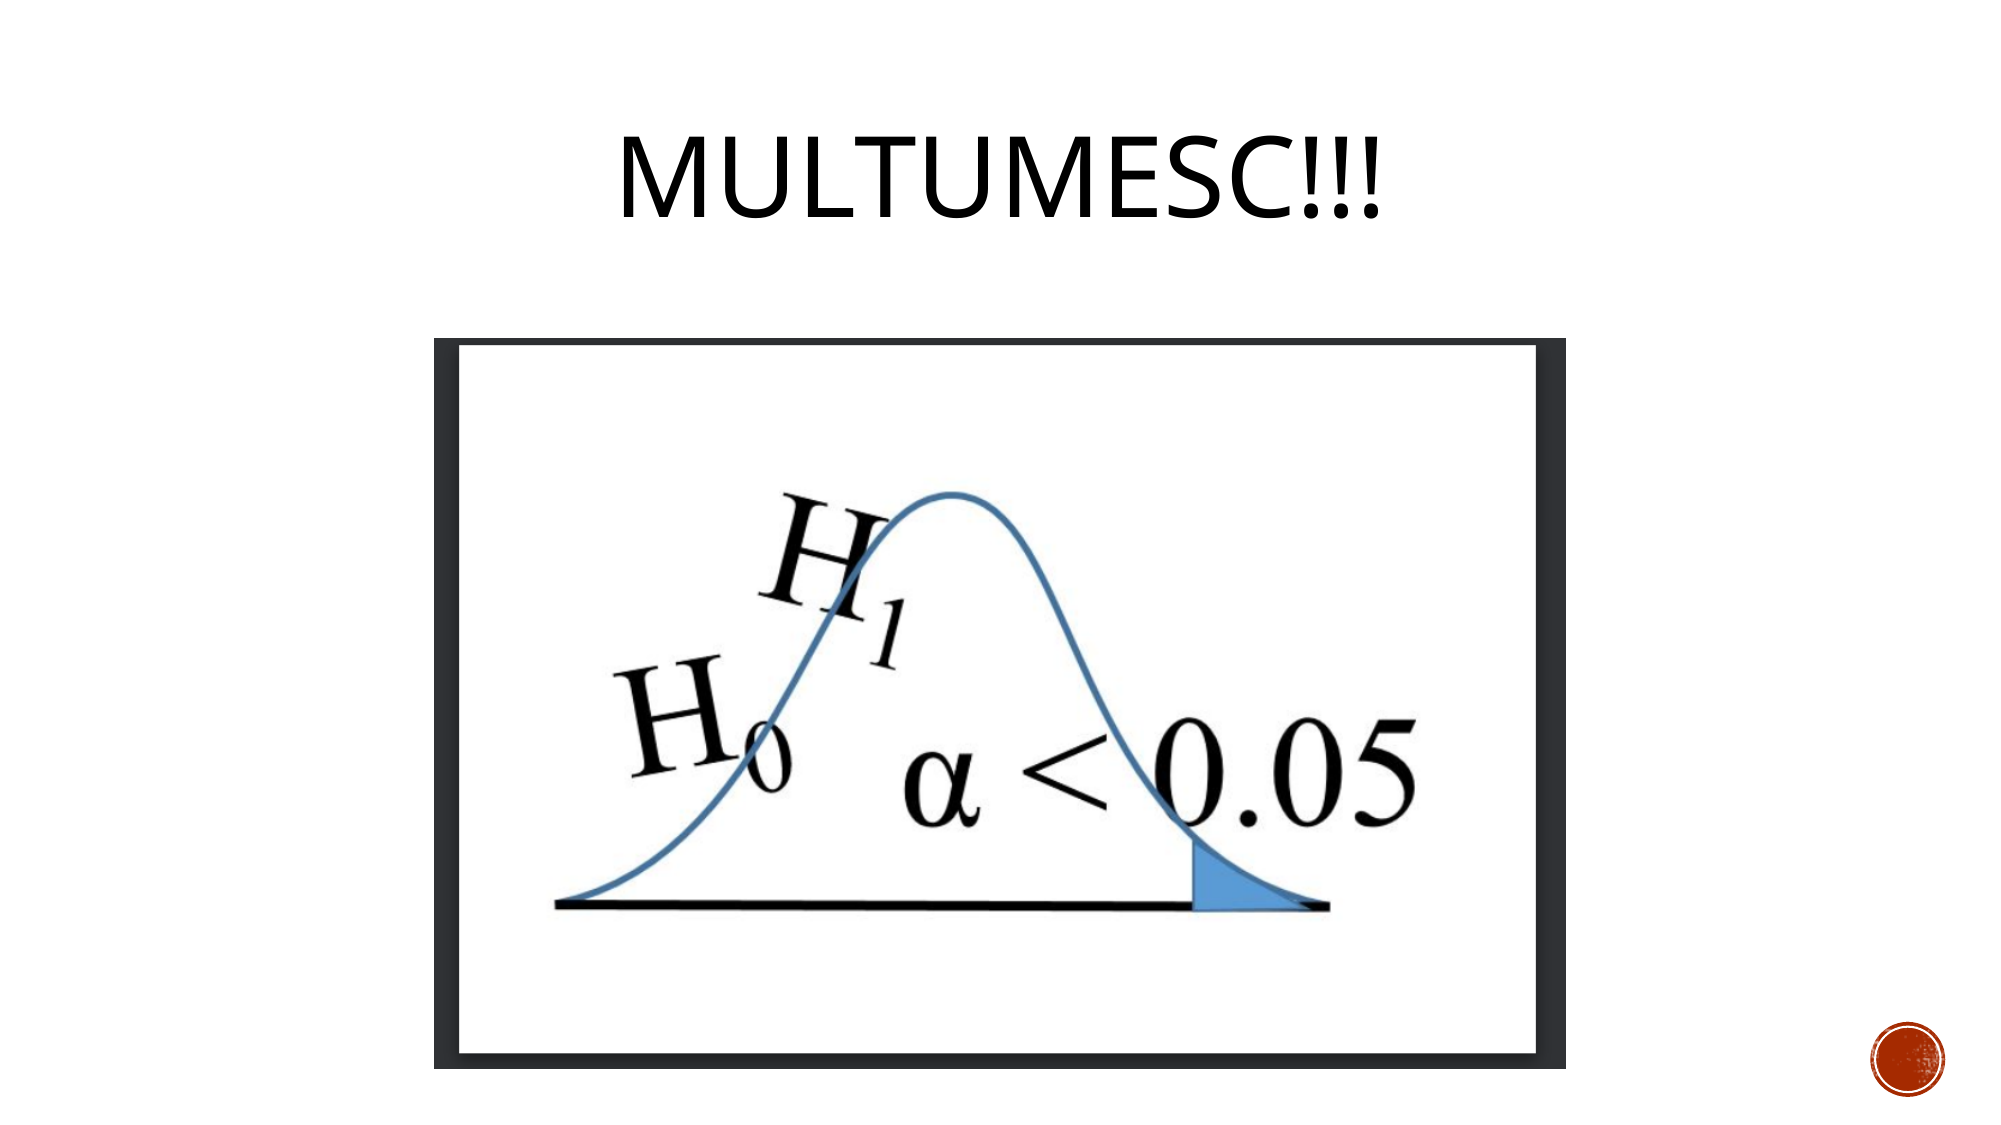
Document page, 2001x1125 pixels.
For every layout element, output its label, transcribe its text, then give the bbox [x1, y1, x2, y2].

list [437, 342, 1564, 1067]
title MulTumesc!!! [175, 79, 1826, 283]
